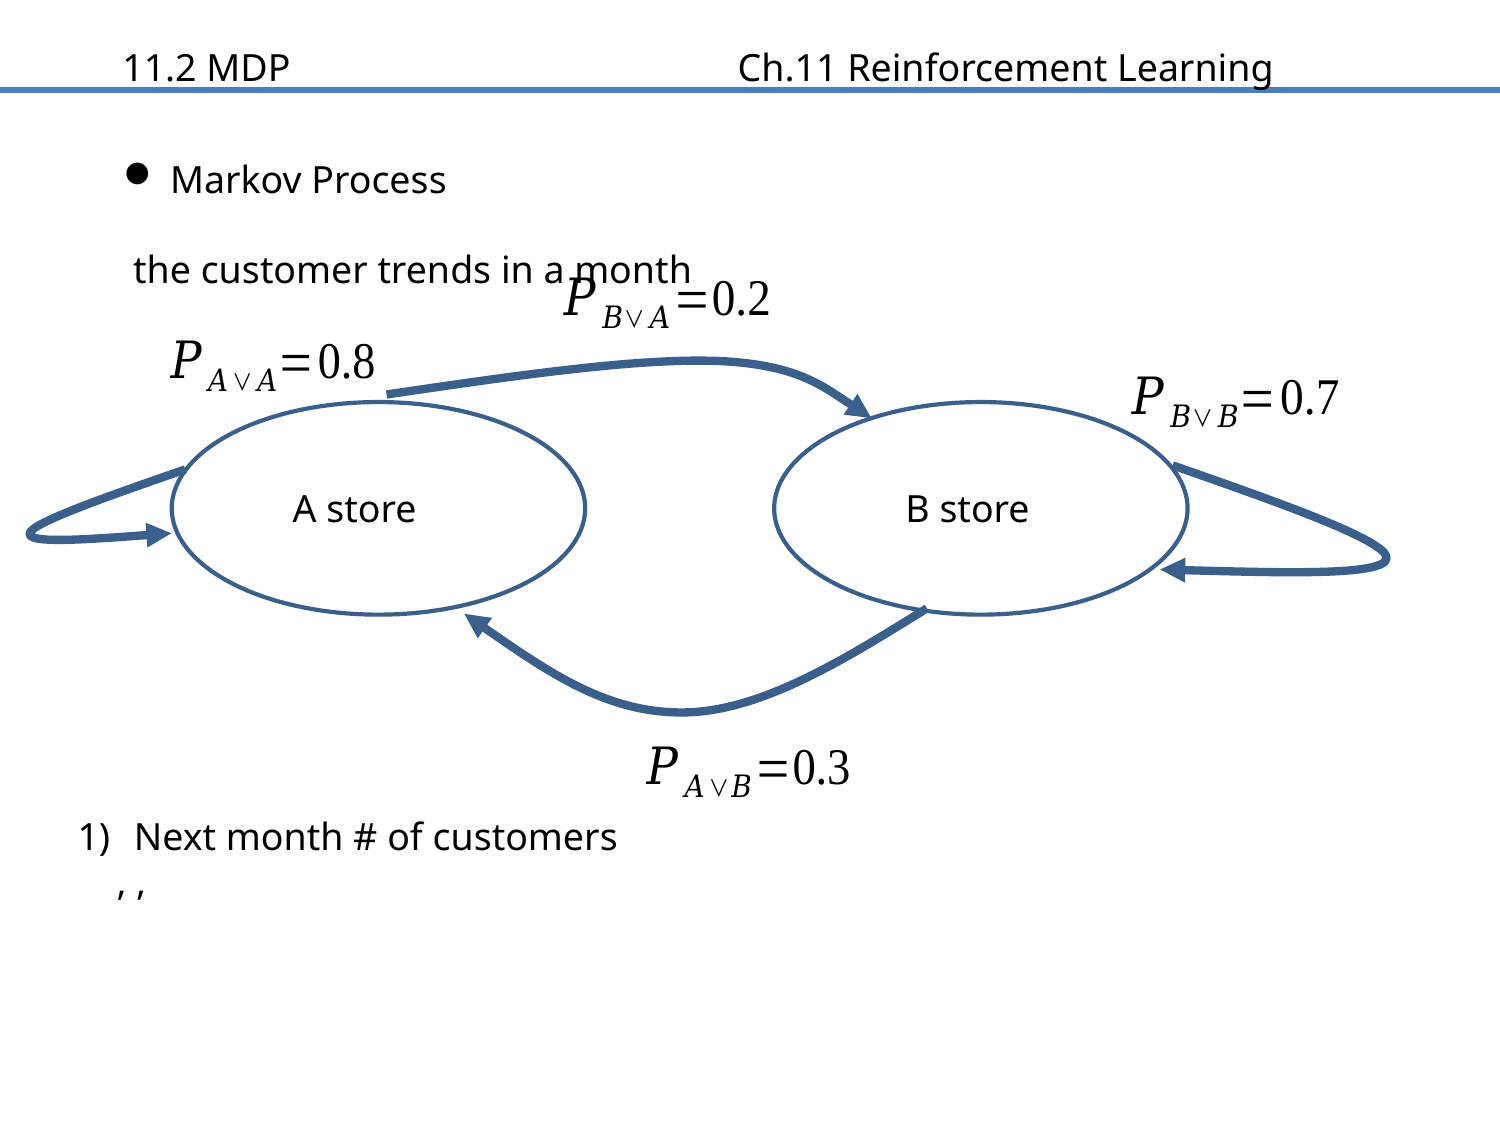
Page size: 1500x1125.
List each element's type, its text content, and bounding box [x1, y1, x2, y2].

text_box Markov Process the customer trends in a month [108, 148, 1235, 299]
text_box B store [890, 478, 1045, 538]
text_box [27, 467, 186, 542]
text_box A store [277, 478, 432, 538]
text_box [464, 606, 929, 715]
text_box [386, 358, 872, 419]
text_box [1160, 463, 1389, 577]
text_box [772, 399, 1172, 617]
text_box [173, 399, 588, 617]
text_box 11.2 MDP Ch.11 Reinforcement Learning [107, 36, 1311, 97]
